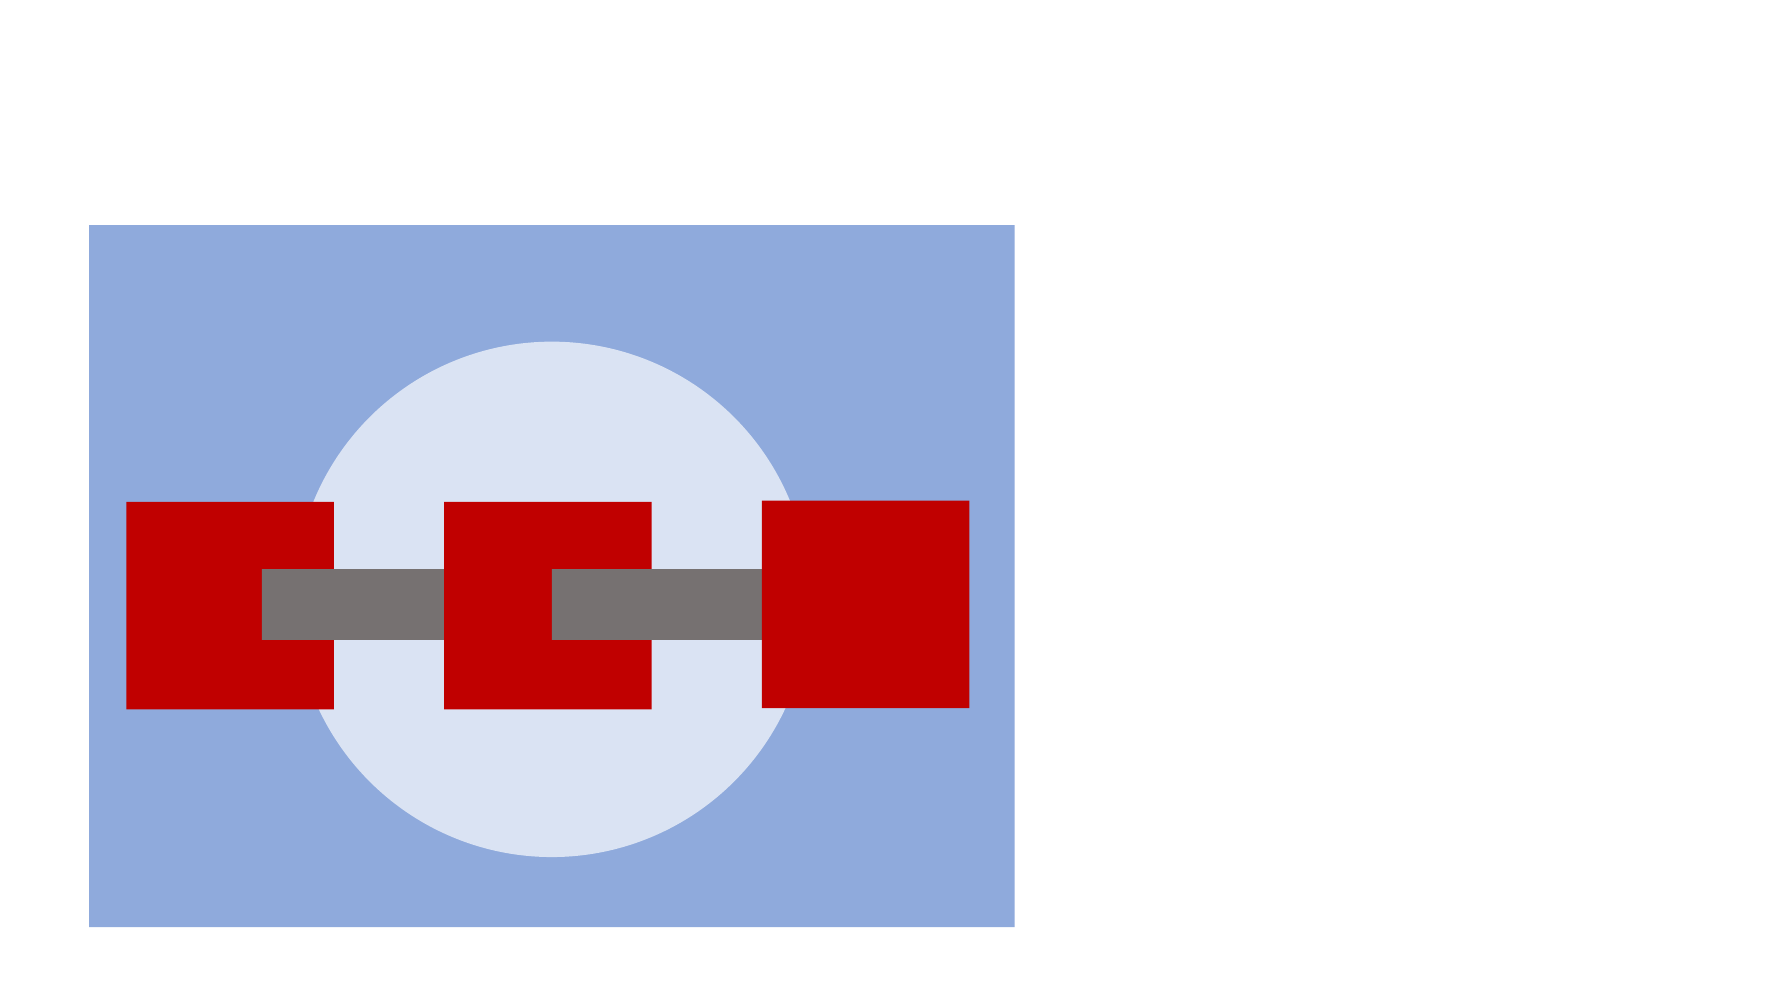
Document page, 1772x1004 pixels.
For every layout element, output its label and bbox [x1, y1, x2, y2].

text_box [761, 500, 970, 709]
text_box [317, 641, 787, 859]
text_box [125, 501, 335, 710]
text_box [312, 340, 791, 568]
text_box [443, 501, 653, 710]
text_box [551, 568, 761, 641]
text_box [88, 224, 1016, 928]
text_box [261, 568, 443, 641]
